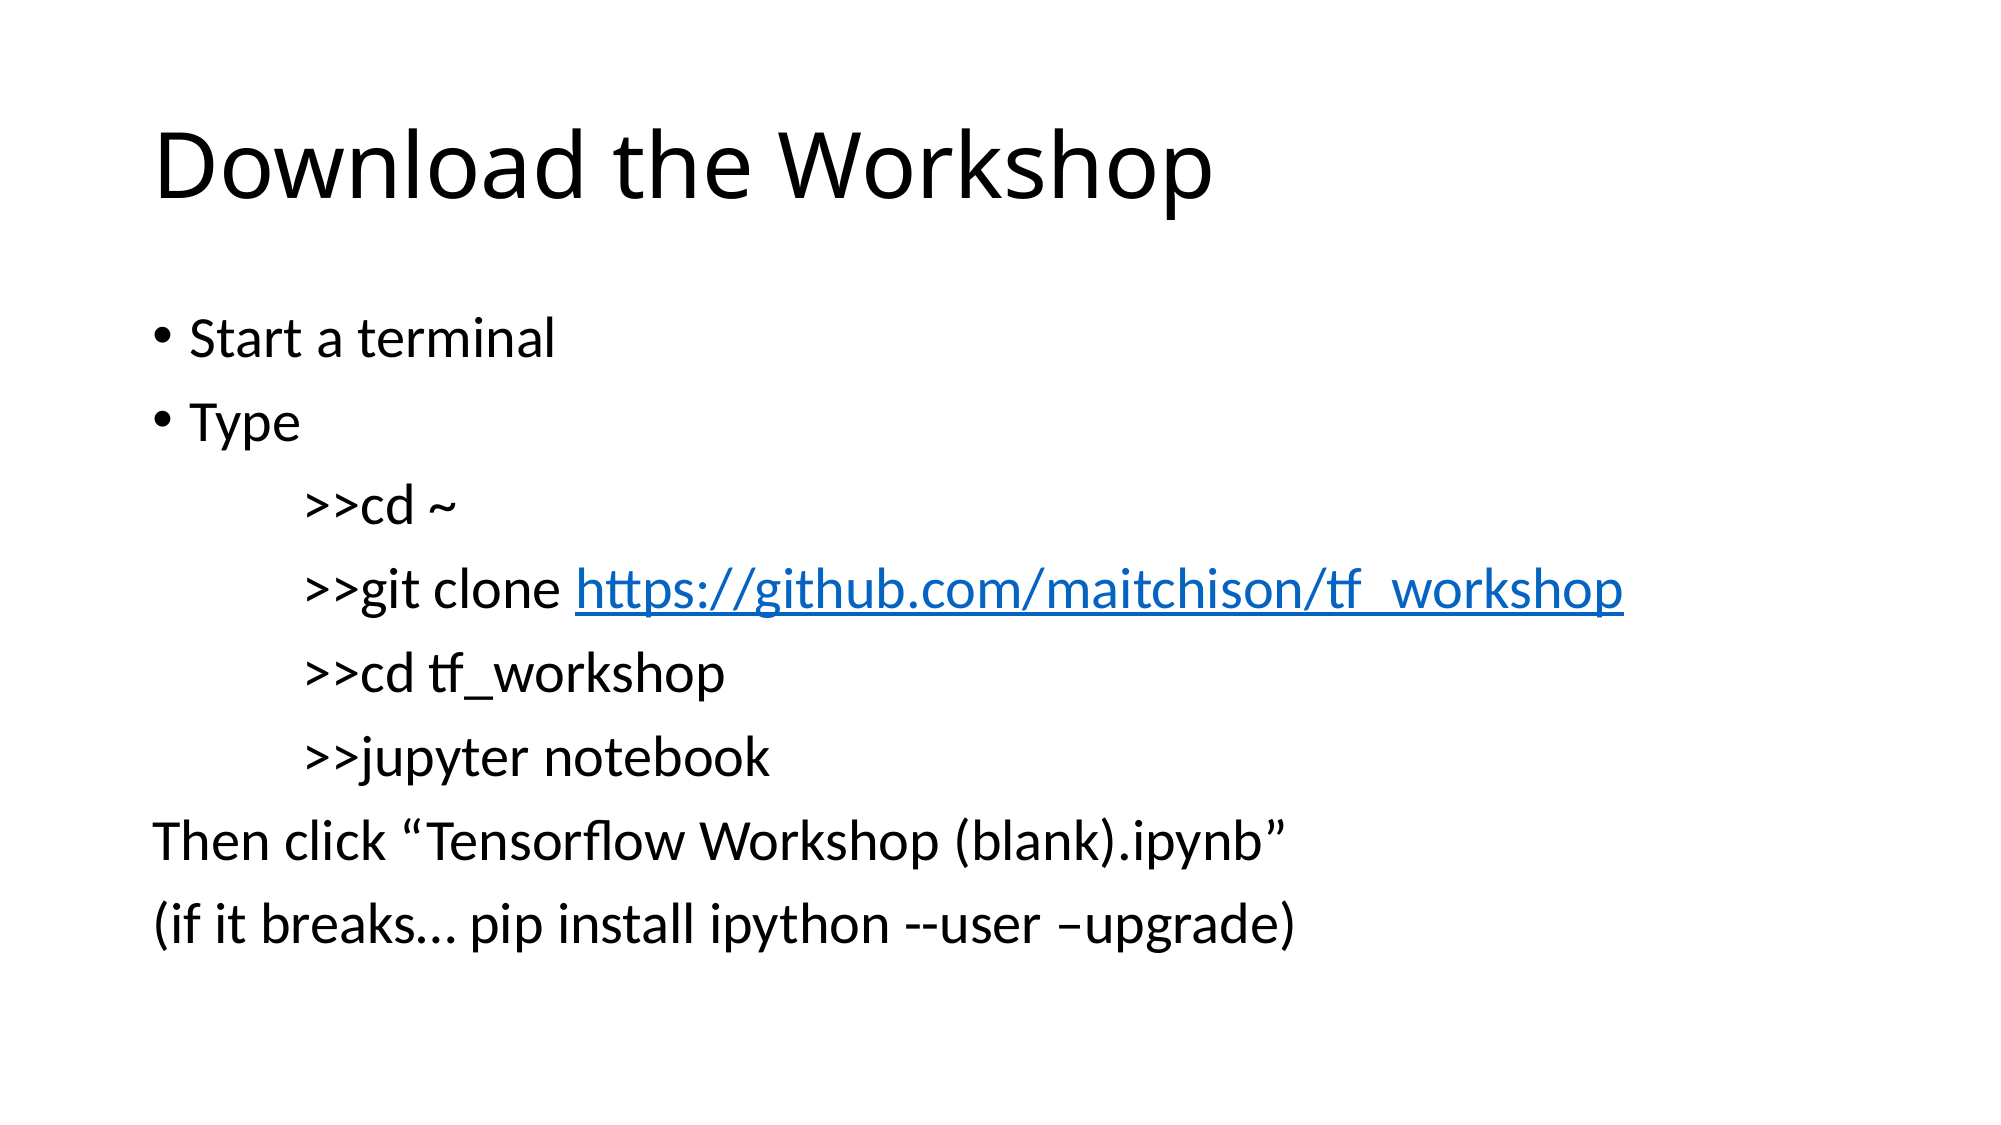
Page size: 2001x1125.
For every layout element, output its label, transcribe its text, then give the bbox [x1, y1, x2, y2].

title Download the Workshop [137, 59, 1863, 278]
list Start a terminal Type >>cd ~ >>git clone https://github.com/maitchison/tf_workshop >>cd tf_workshop >>jupyter notebook Then click “Tensorflow Workshop (blank).ipynb” (if it breaks… pip install ipython --user –upgrade) [137, 299, 1863, 1014]
